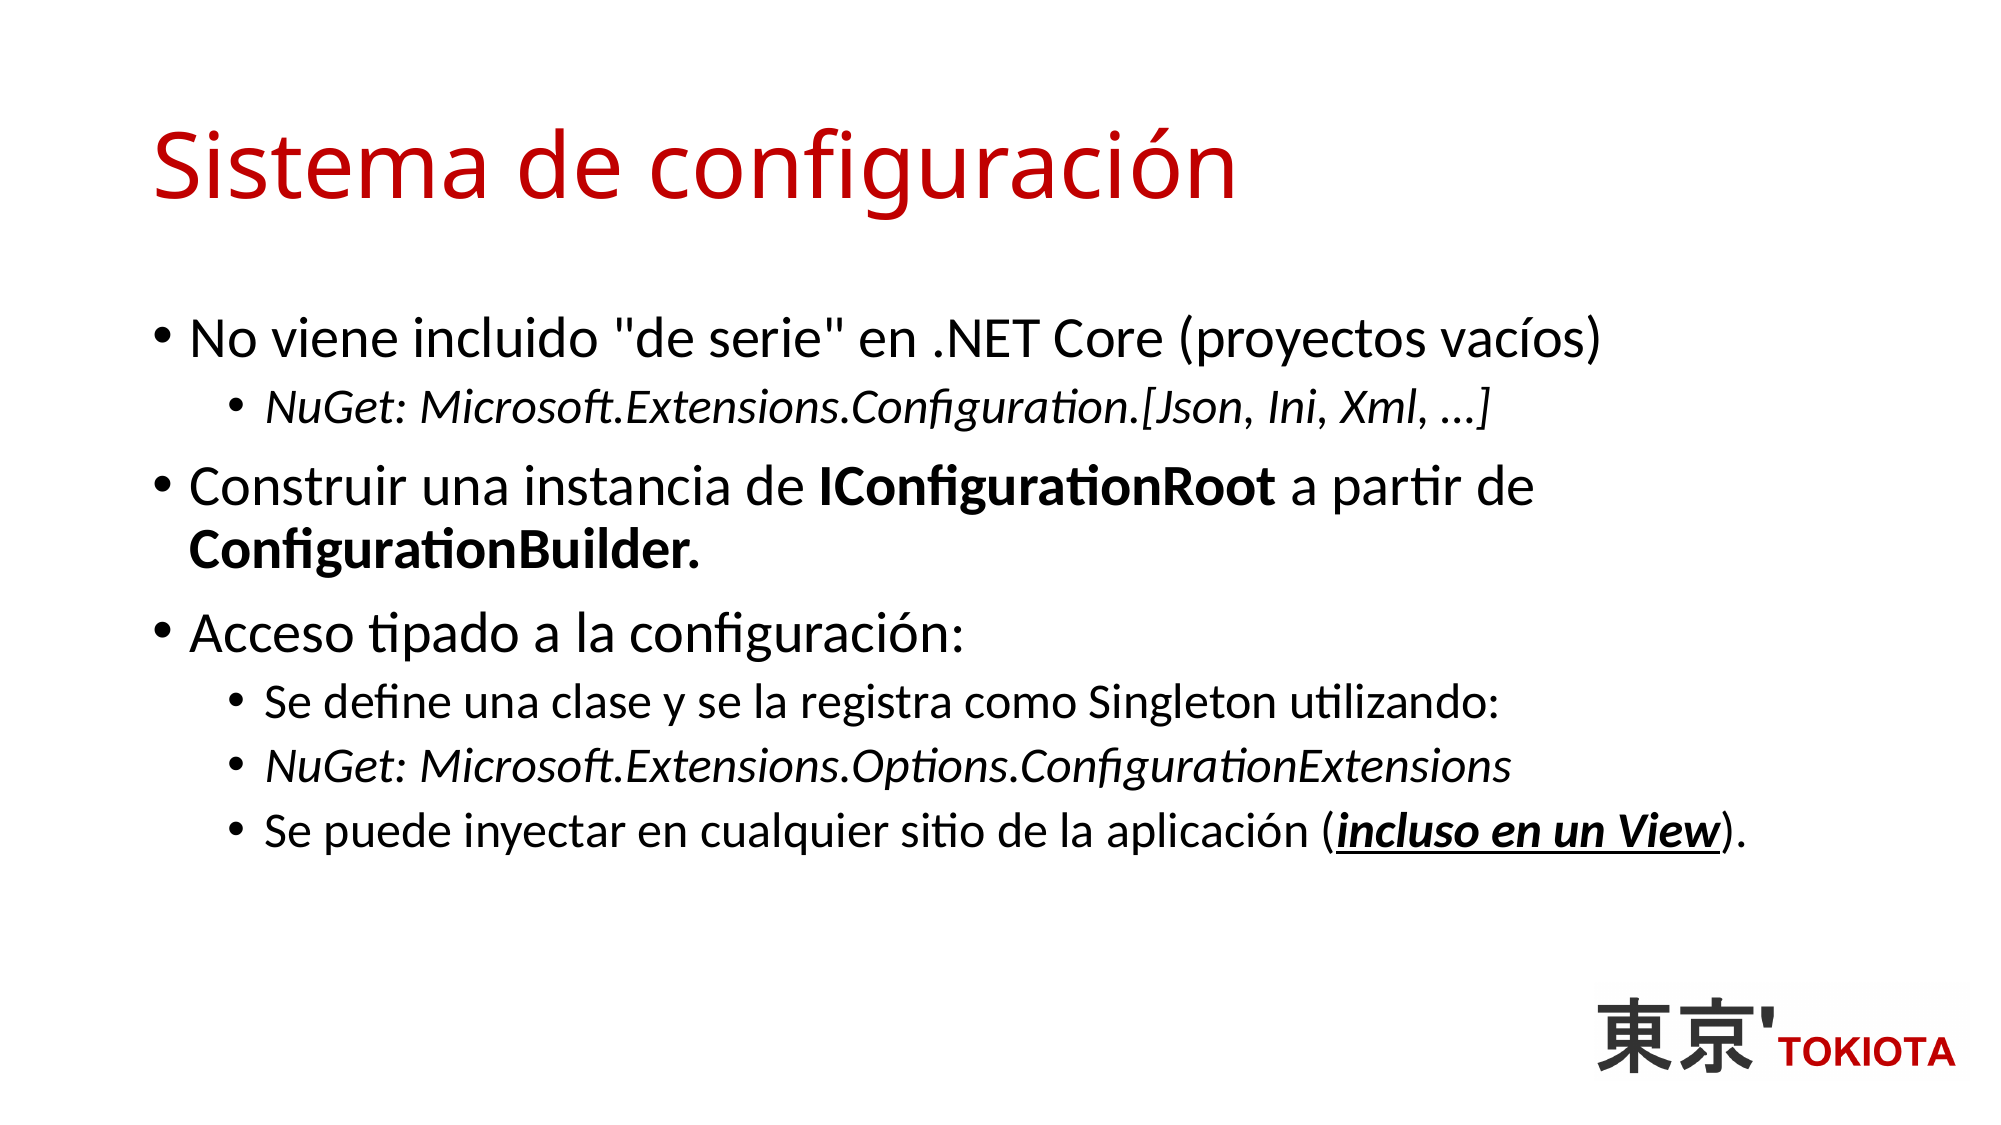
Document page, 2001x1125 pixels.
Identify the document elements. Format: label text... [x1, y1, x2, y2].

title Sistema de configuración [137, 59, 1863, 278]
picture [1594, 982, 1970, 1081]
list No viene incluido "de serie" en .NET Core (proyectos vacíos) NuGet: Microsoft.Extensions.Configuration.[Json, Ini, Xml, …] Construir una instancia de IConfigurationRoot a partir de ConfigurationBuilder. Acceso tipado a la configuración: Se define una clase y se la registra como Singleton utilizando: NuGet: Microsoft.Extensions.Options.ConfigurationExtensions Se puede inyectar en cualquier sitio de la aplicación (incluso en un View). [137, 299, 1863, 1014]
